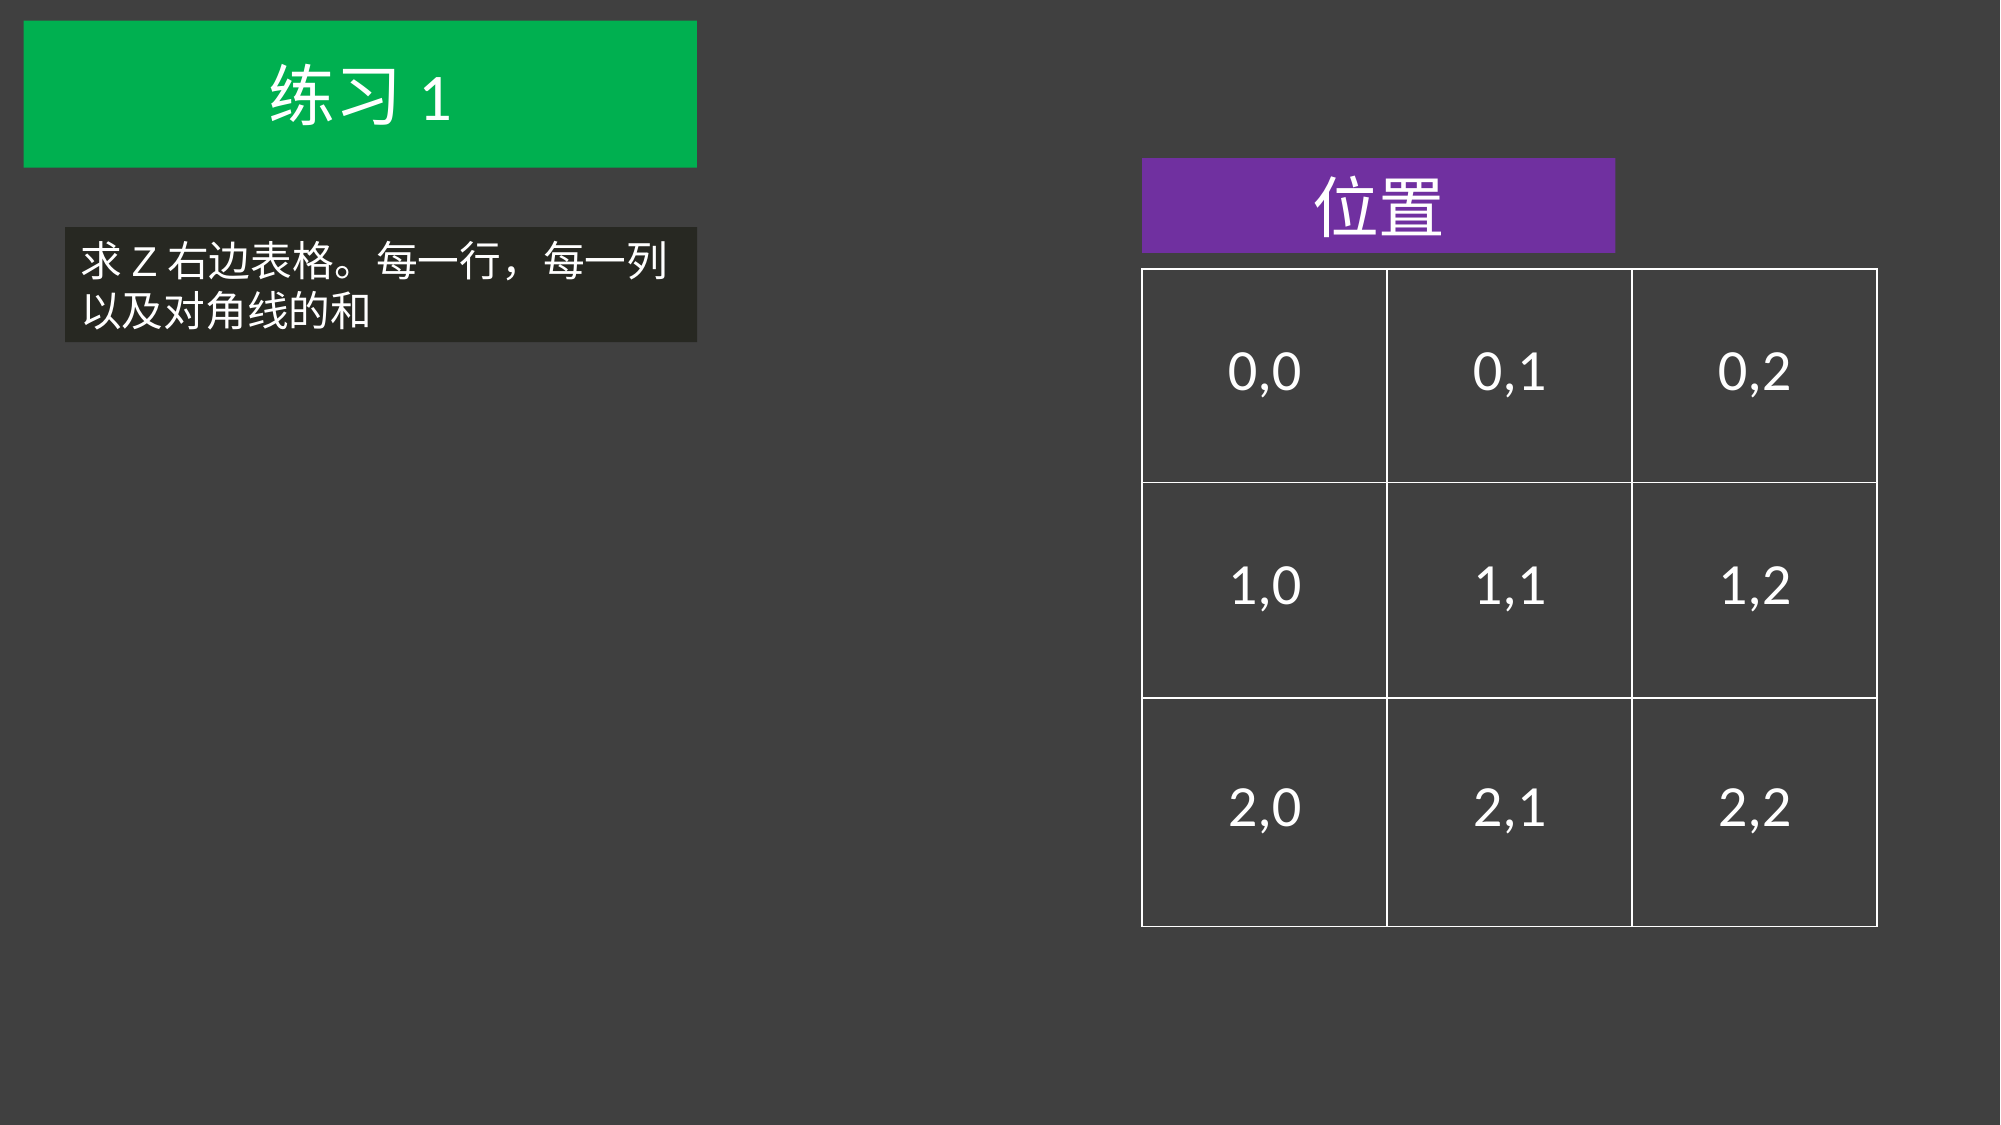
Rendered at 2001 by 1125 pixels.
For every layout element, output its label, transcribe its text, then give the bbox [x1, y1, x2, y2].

table_header 0,0 [1143, 270, 1386, 482]
table_cell 1,2 [1633, 483, 1876, 697]
text_box 位置 [1142, 158, 1616, 253]
table_cell 1,0 [1143, 483, 1386, 697]
table_cell 1,1 [1388, 483, 1631, 697]
text_box 求Z右边表格。每一行，每一列 以及对角线的和 [65, 227, 698, 343]
table_cell 2,0 [1143, 699, 1386, 926]
table_cell 2,1 [1388, 699, 1631, 926]
table_header 0,2 [1633, 270, 1876, 482]
table_cell 2,2 [1633, 699, 1876, 926]
text_box 练习1 [22, 20, 698, 169]
table_header 0,1 [1388, 270, 1631, 482]
